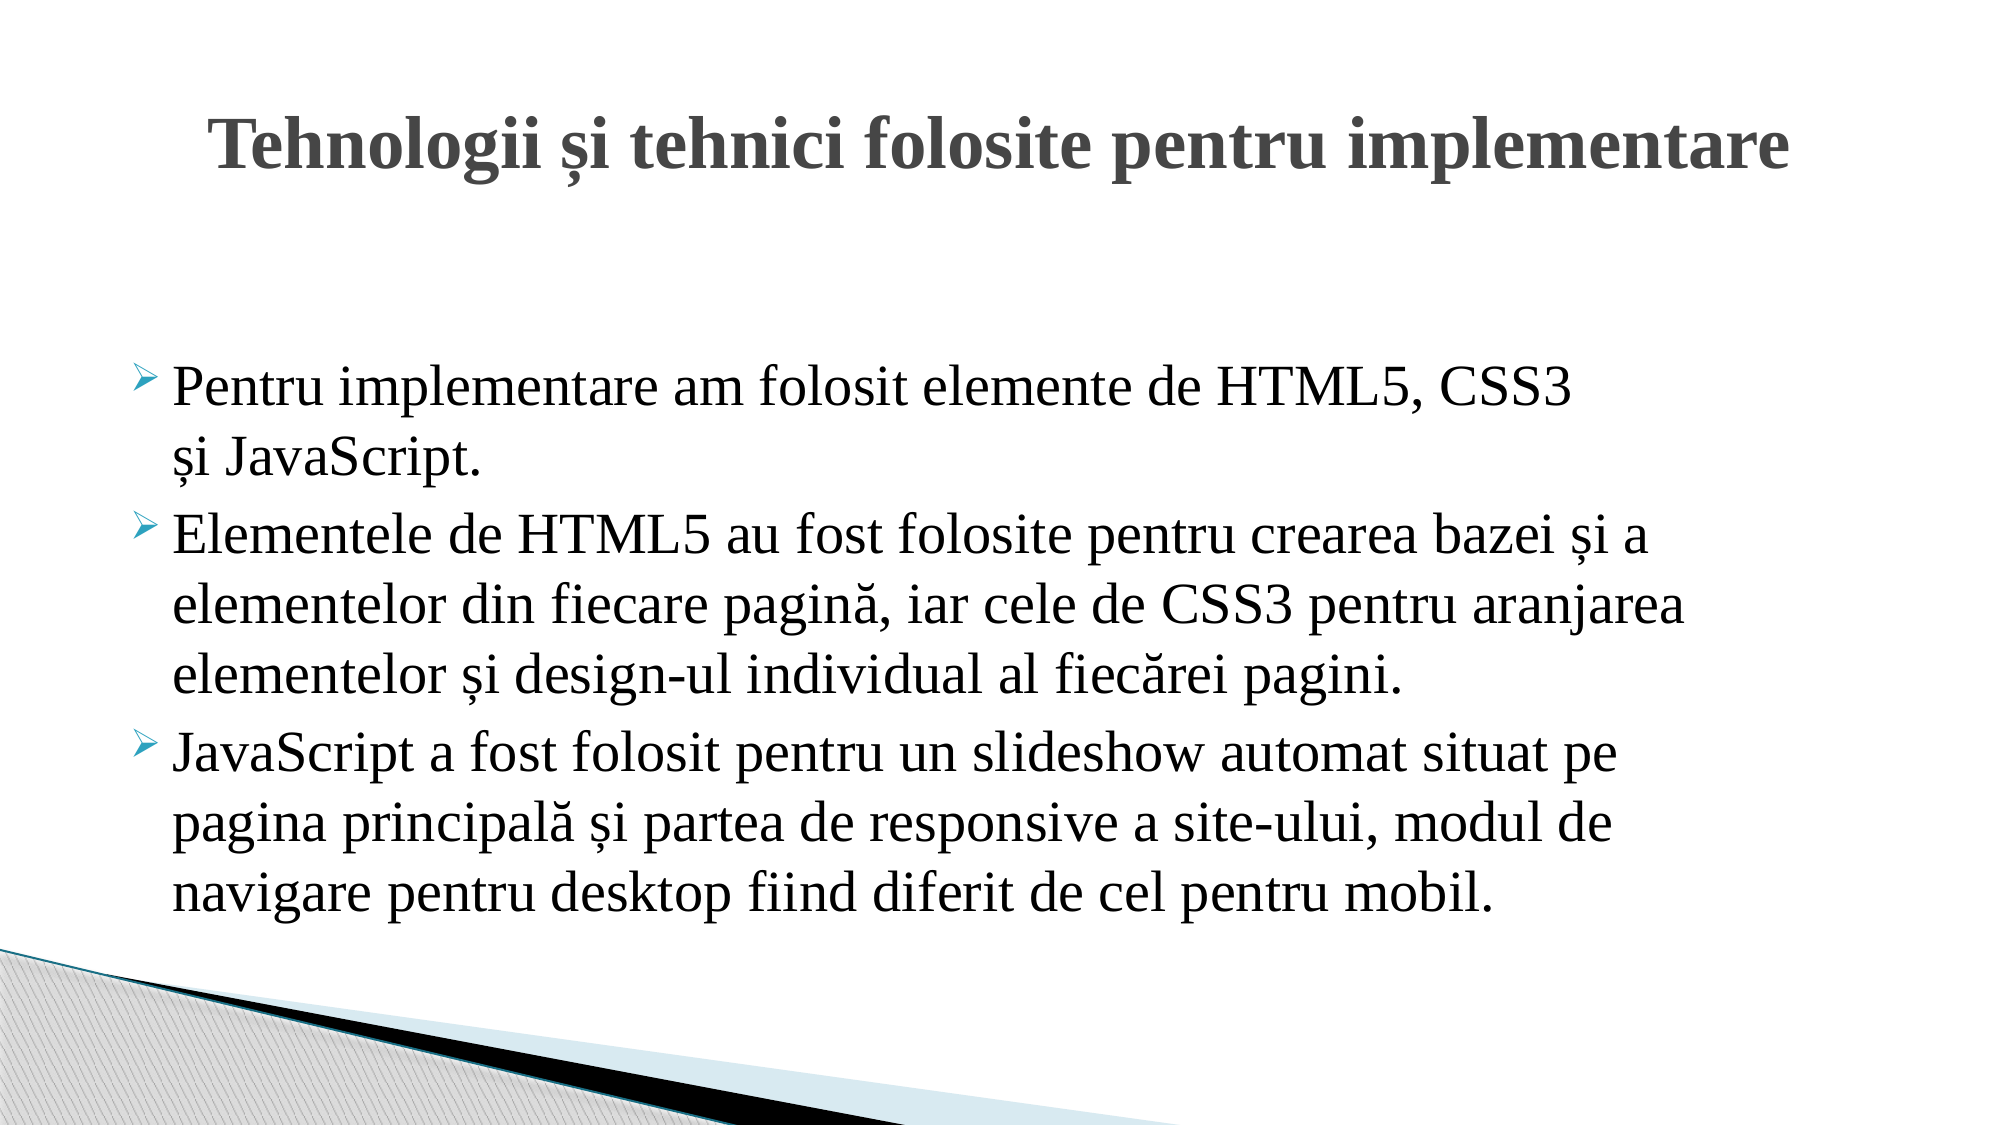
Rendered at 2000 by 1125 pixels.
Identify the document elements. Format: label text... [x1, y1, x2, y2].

list Pentru implementare am folosit elemente de HTML5, CSS3 și JavaScript. Elementele de HTML5 au fost folosite pentru crearea bazei și a elementelor din fiecare pagină, iar cele de CSS3 pentru aranjarea elementelor și design-ul individual al fiecărei pagini. JavaScript a fost folosit pentru un slideshow automat situat pe pagina principală și partea de responsive a site-ului, modul de navigare pentru desktop fiind diferit de cel pentru mobil. [97, 339, 1731, 933]
title Tehnologii și tehnici folosite pentru implementare [99, 45, 1900, 233]
